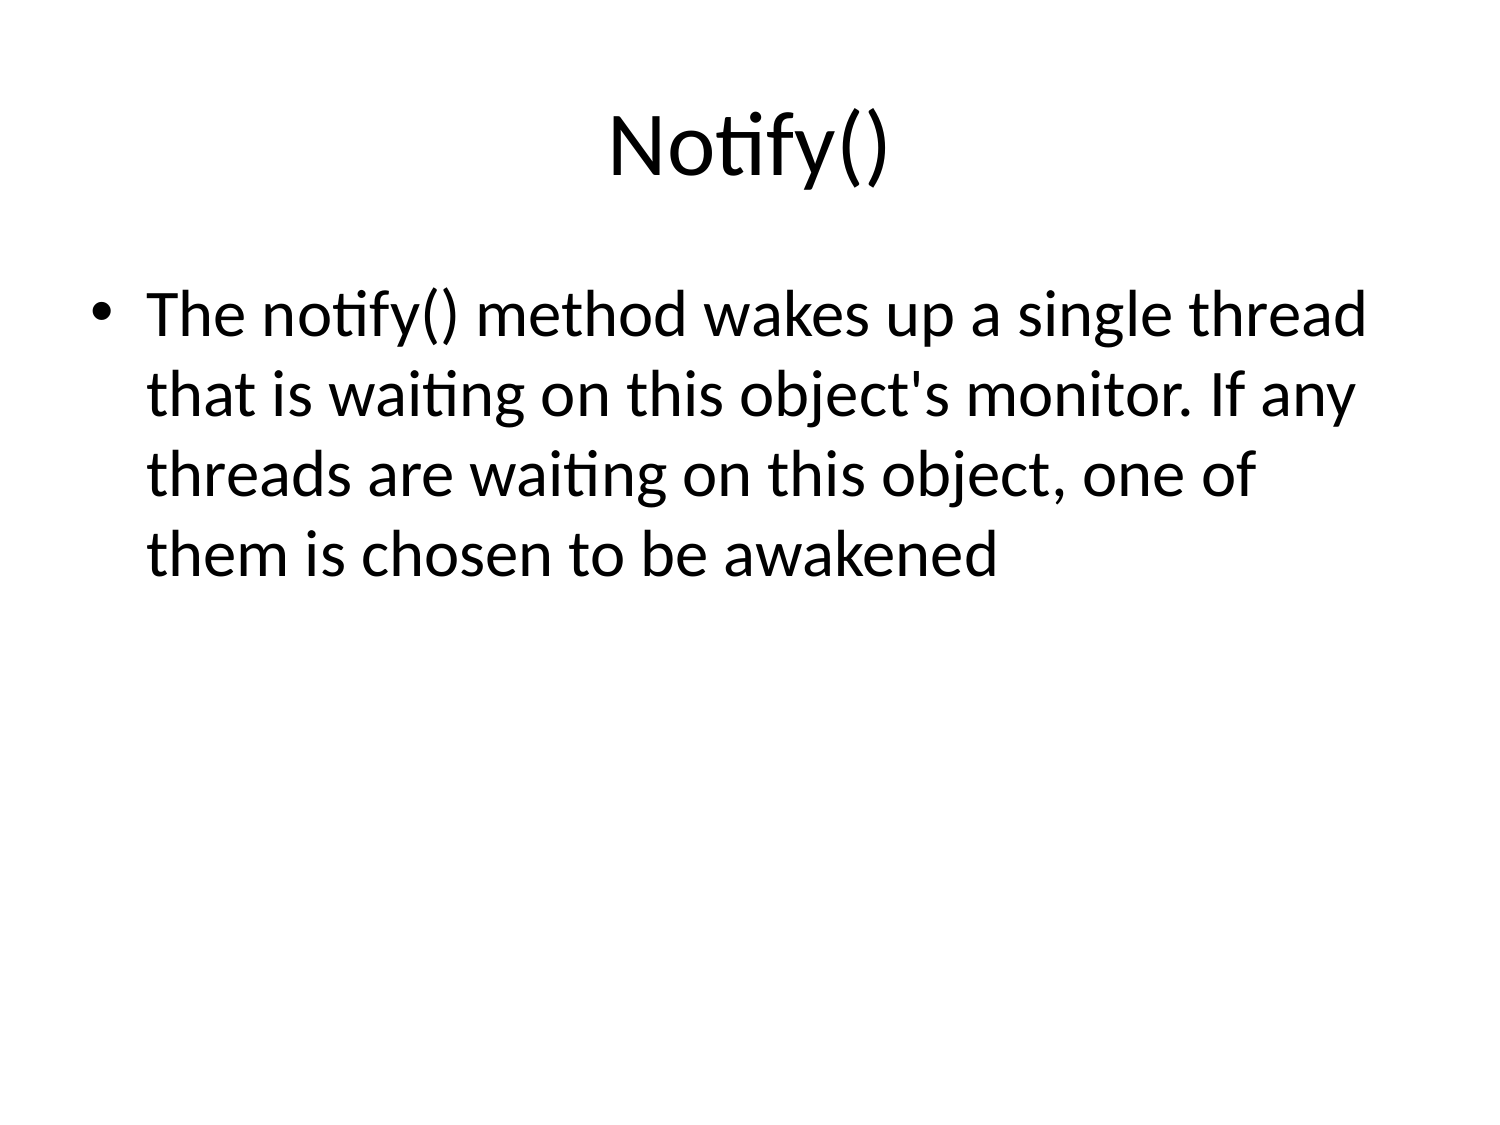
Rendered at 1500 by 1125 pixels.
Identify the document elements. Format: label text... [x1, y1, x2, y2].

title Notify() [75, 45, 1425, 233]
list The notify() method wakes up a single thread that is waiting on this object's monitor. If any threads are waiting on this object, one of them is chosen to be awakened [75, 262, 1425, 1005]
